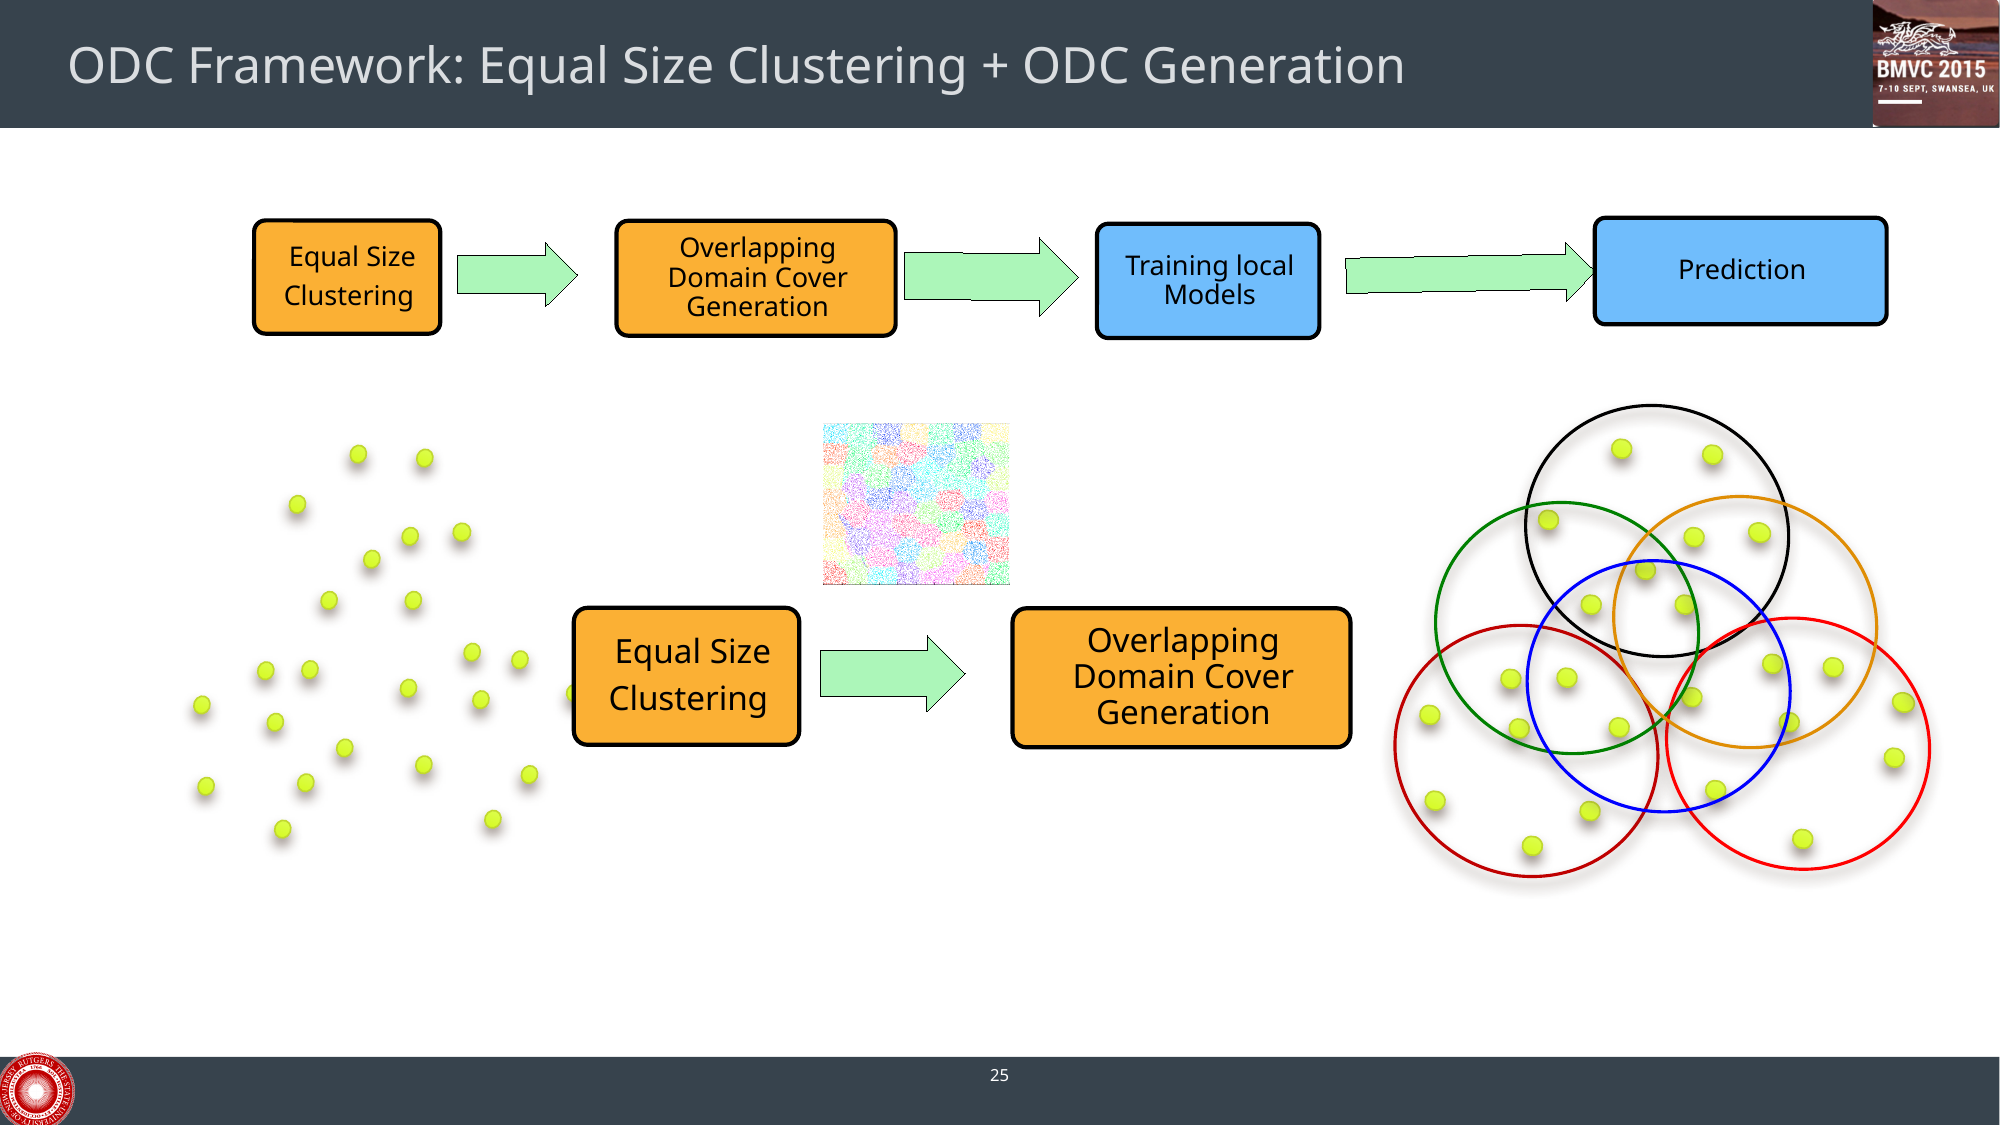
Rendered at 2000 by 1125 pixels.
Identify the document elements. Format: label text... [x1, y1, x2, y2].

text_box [1393, 406, 1931, 876]
slide_number 25 [916, 1062, 1083, 1091]
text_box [400, 439, 1790, 914]
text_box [0, 134, 2000, 985]
picture [0, 1052, 75, 1125]
picture [822, 422, 1010, 585]
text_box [193, 444, 393, 839]
title ODC Framework: Equal Size Clustering + ODC Generation [49, 30, 1950, 98]
picture [1872, 0, 2000, 127]
